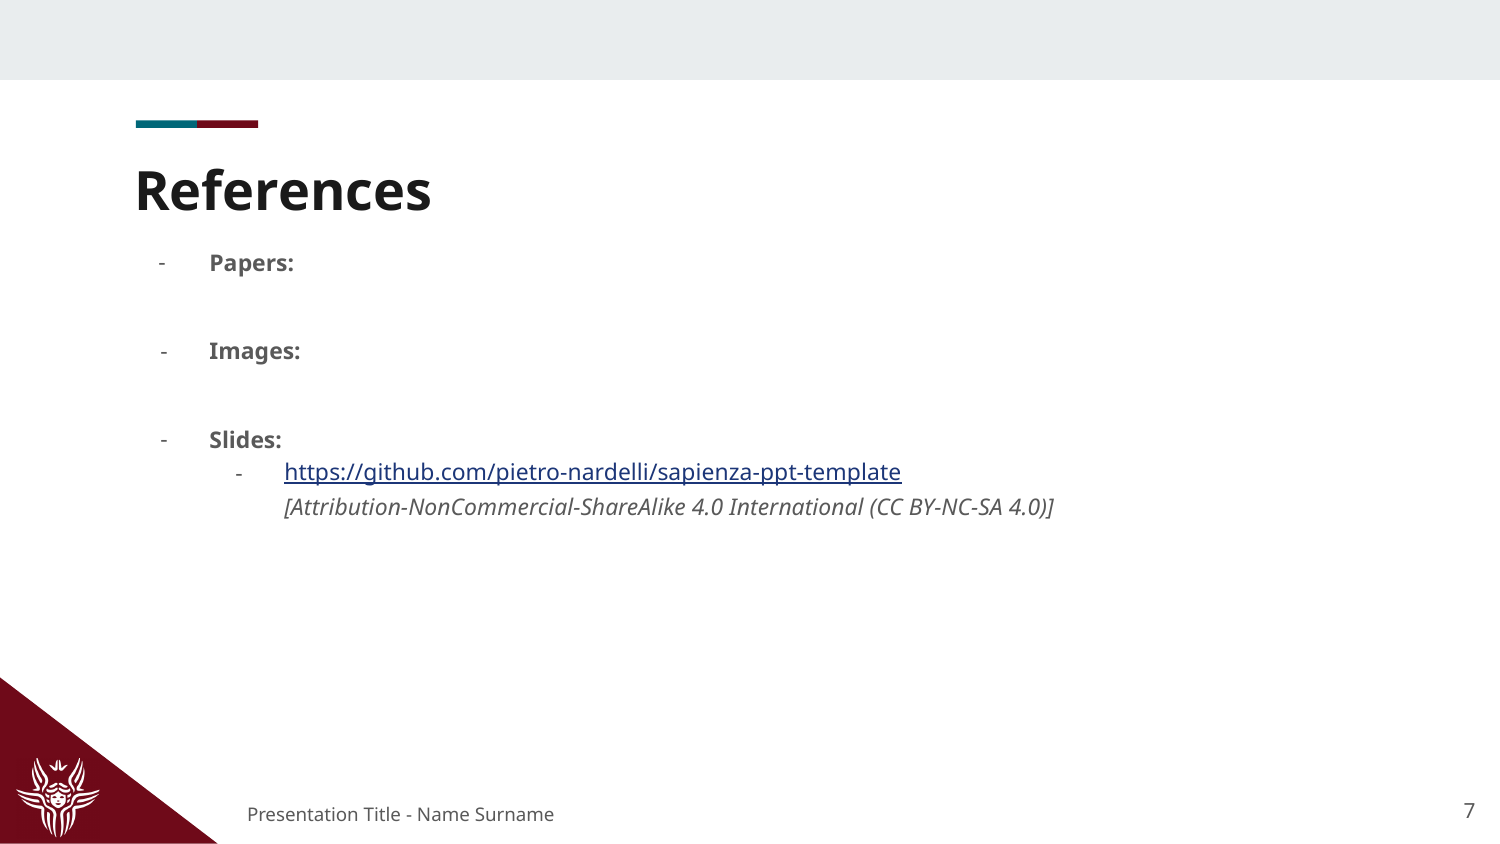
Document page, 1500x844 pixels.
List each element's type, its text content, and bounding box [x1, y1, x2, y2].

slide_number ‹#› [1400, 779, 1491, 844]
picture [16, 758, 100, 839]
title References [119, 141, 1381, 229]
subtitle Presentation Title - Name Surname [232, 783, 1193, 839]
list Papers: Images: Slides: https://github.com/pietro-nardelli/sapienza-ppt-template [Attribution-NonCommercial-ShareAlike 4.0 International (CC BY-NC-SA 4.0)] [119, 229, 1381, 844]
